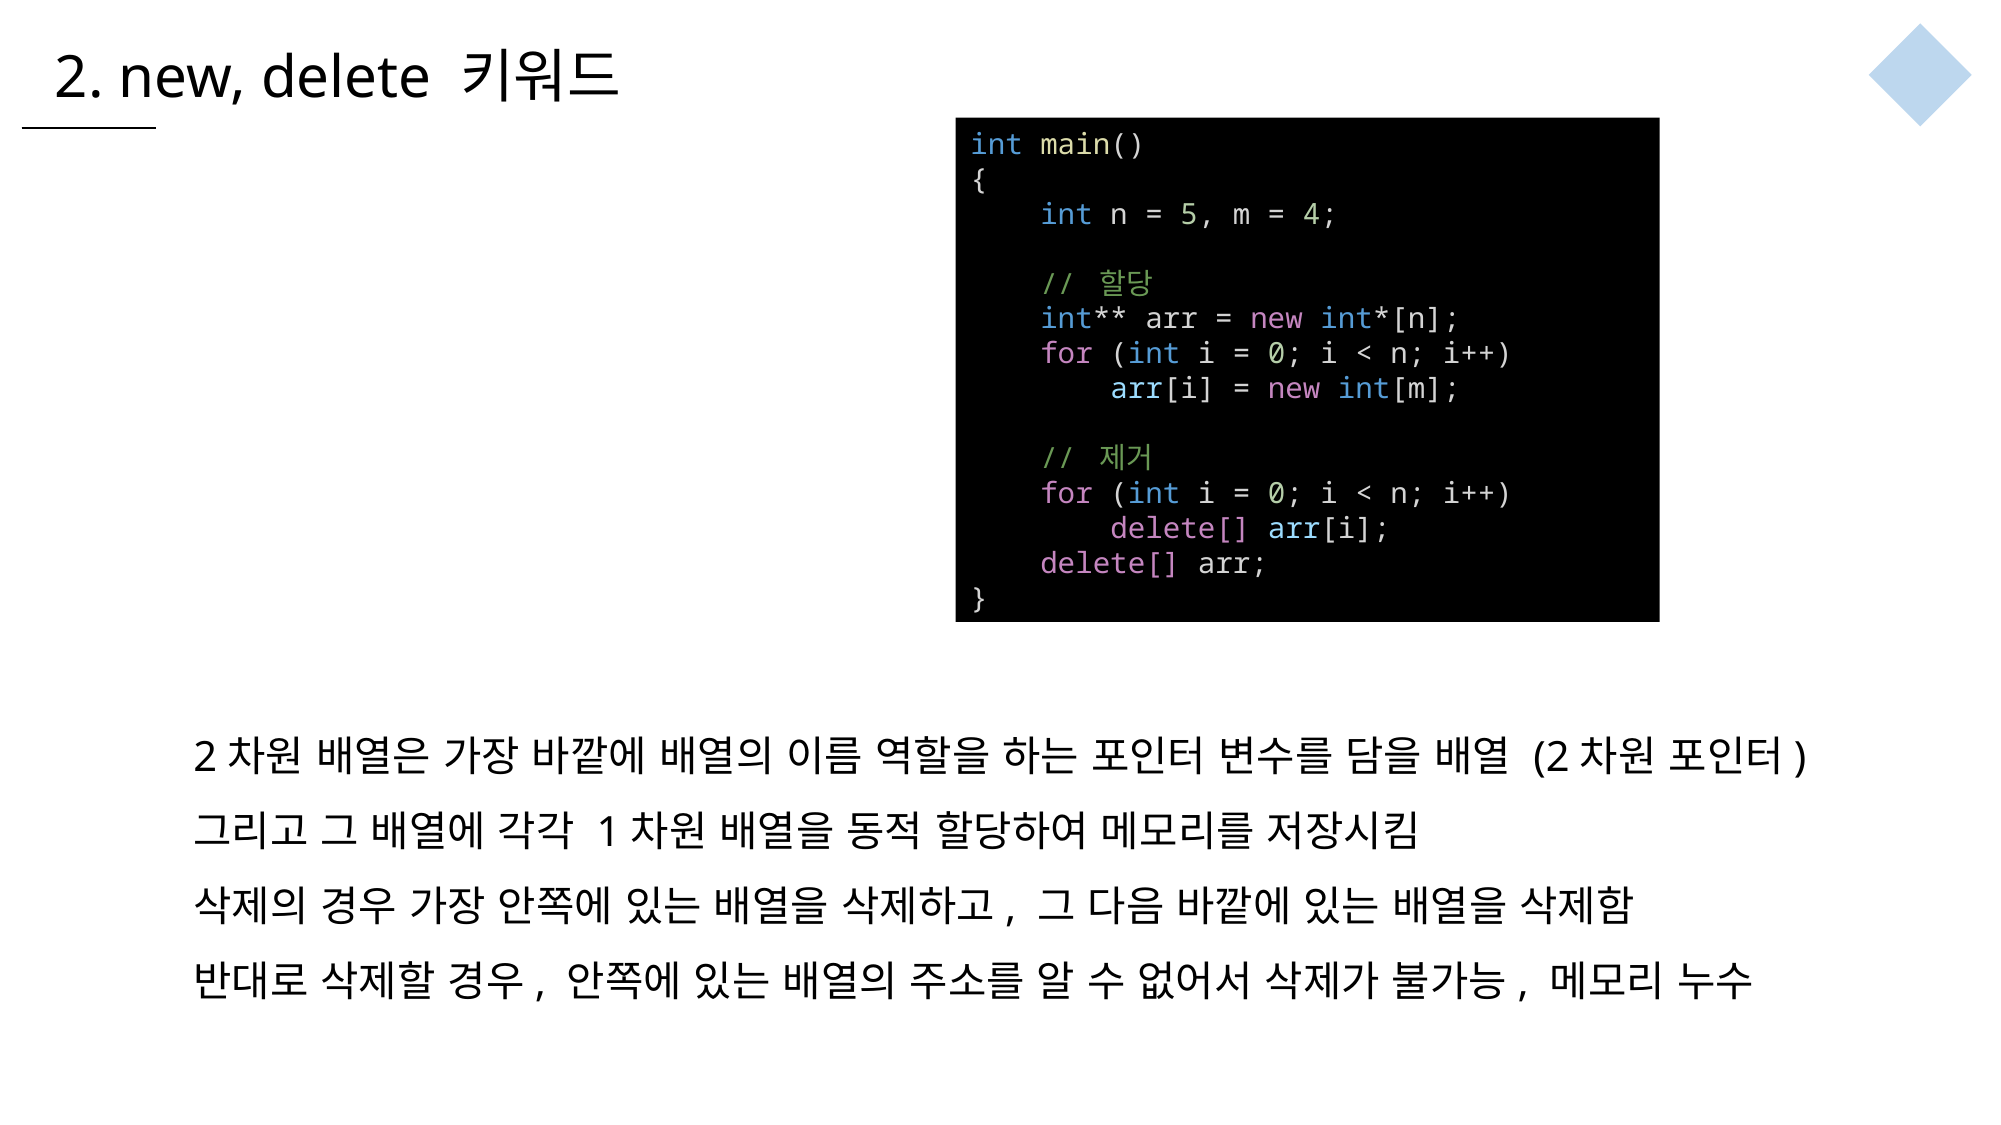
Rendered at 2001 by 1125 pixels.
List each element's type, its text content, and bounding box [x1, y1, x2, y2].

text_box 2. new, delete 키워드 [40, 31, 636, 117]
text_box [1867, 21, 1974, 128]
text_box 2차원 배열은 가장 바깥에 배열의 이름 역할을 하는 포인터 변수를 담을 배열 (2차원 포인터) 그리고 그 배열에 각각 1차원 배열을 동적 할당하여 메모리를 저장시킴 삭제의 경우 가장 안쪽에 있는 배열을 삭제하고, 그 다음 바깥에 있는 배열을 삭제함 반대로 삭제할 경우, 안쪽에 있는 배열의 주소를 알 수 없어서 삭제가 불가능, 메모리 누수 [178, 697, 1822, 1013]
text_box int main() { int n = 5, m = 4; // 할당 int** arr = new int*[n]; for (int i = 0; i < n; i++) arr[i] = new int[m]; // 제거 for (int i = 0; i < n; i++) delete[] arr[i]; delete[] arr; } [955, 117, 1660, 622]
